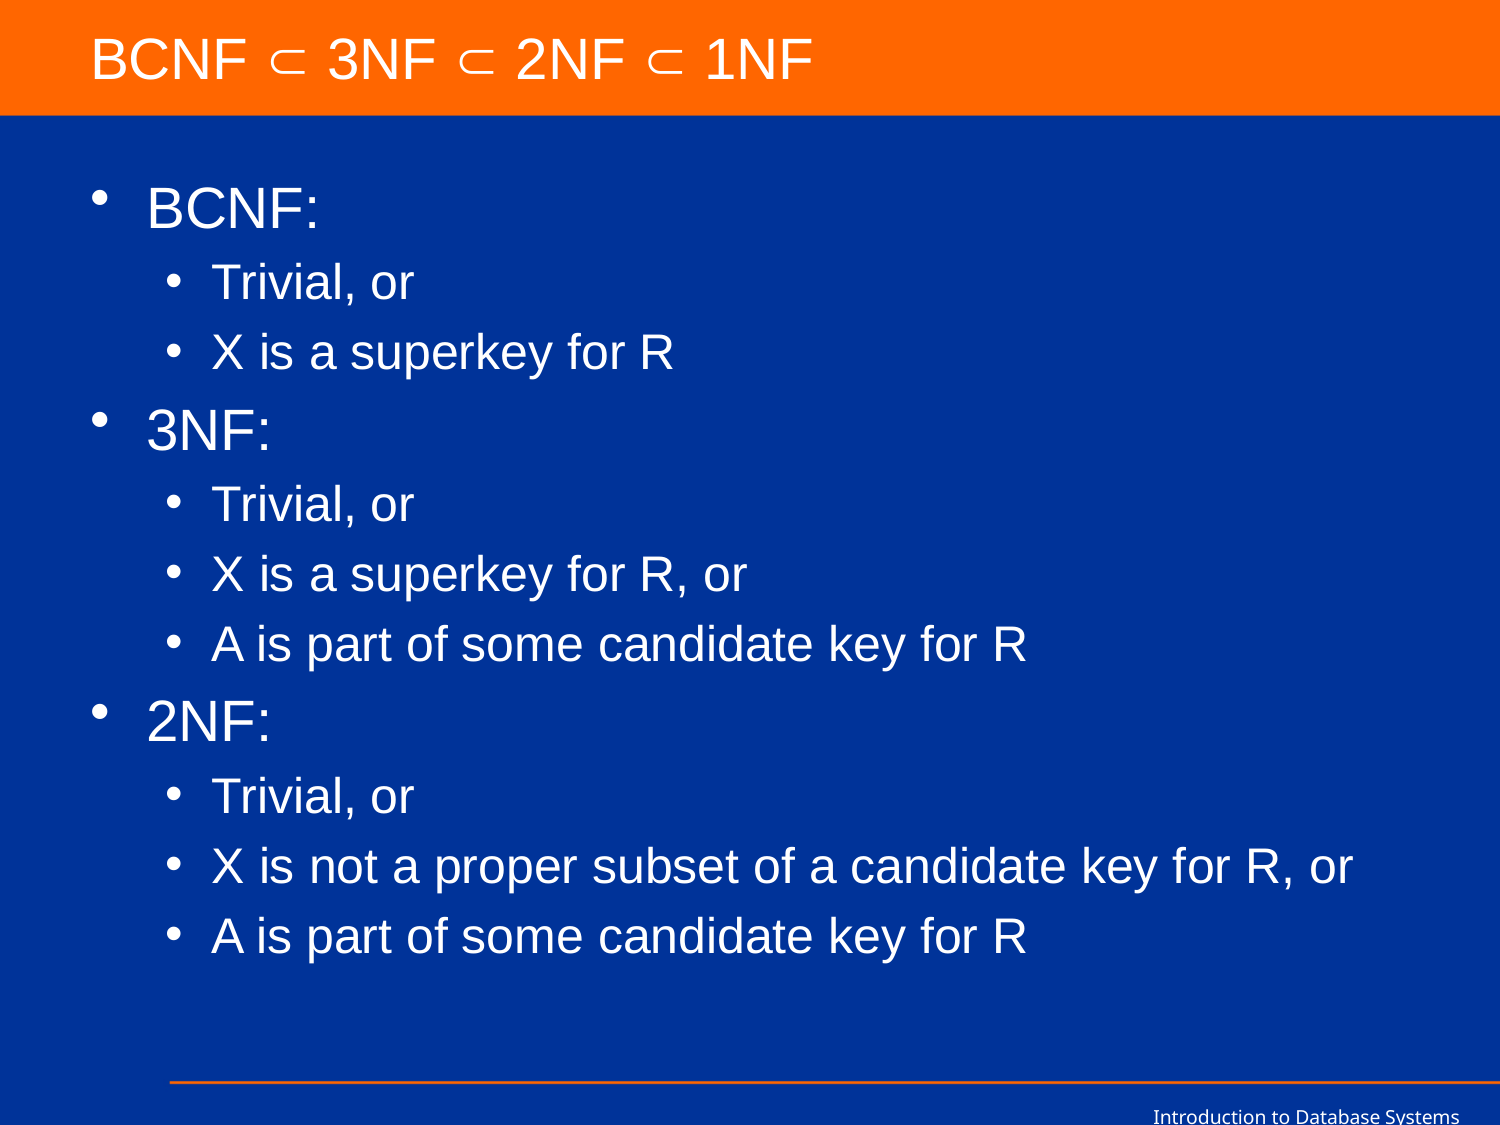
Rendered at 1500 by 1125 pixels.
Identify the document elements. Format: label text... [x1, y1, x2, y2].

title BCNF  3NF  2NF  1NF [74, 0, 1426, 151]
picture [0, 0, 1500, 1125]
list BCNF: Trivial, or X is a superkey for R 3NF: Trivial, or X is a superkey for R, or A is part of some candidate key for R 2NF: Trivial, or X is not a proper subset of a candidate key for R, or A is part of some candidate key for R [74, 162, 1426, 1063]
footer Introduction to Database Systems [799, 1074, 1476, 1125]
